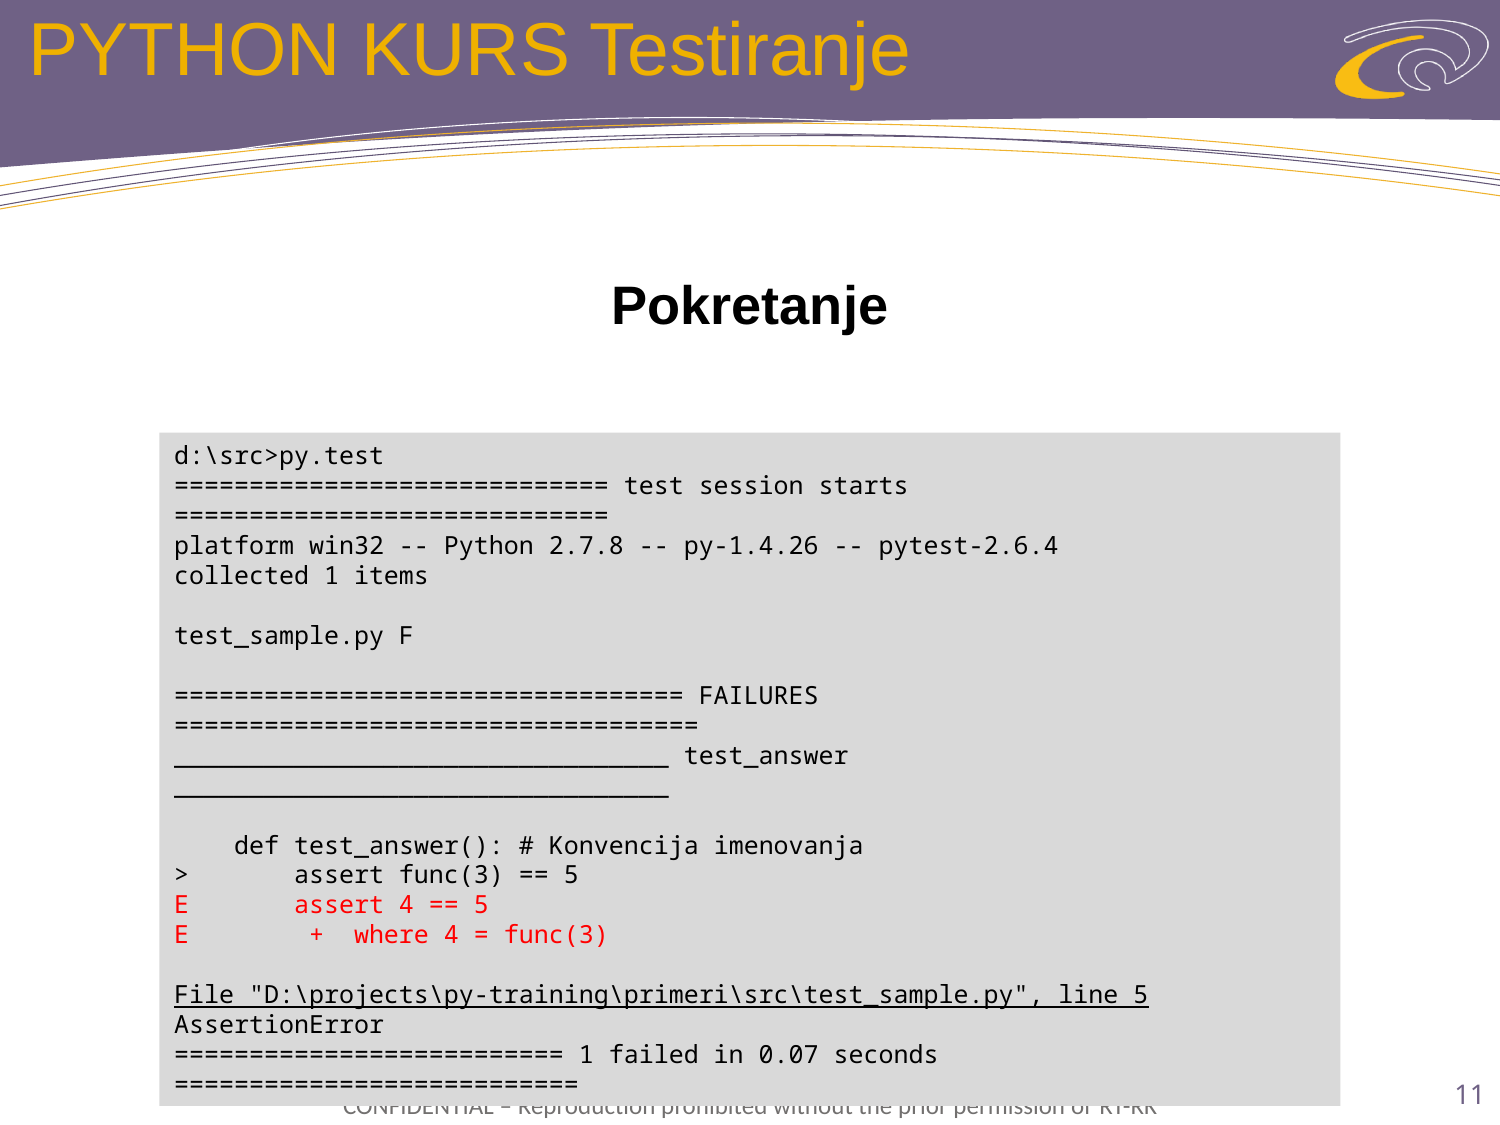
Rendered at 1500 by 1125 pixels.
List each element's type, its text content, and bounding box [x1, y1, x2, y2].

picture [1322, 0, 1500, 102]
list Pokretanje [74, 262, 1426, 410]
title PYTHON KURS Testiranje [13, 0, 1313, 119]
text_box d:\src>py.test ============================= test session starts ============================= platform win32 -- Python 2.7.8 -- py-1.4.26 -- pytest-2.6.4 collected 1 items test_sample.py F ================================== FAILURES =================================== _________________________________ test_answer _________________________________ def test_answer(): # Konvencija imenovanja > assert func(3) == 5 E assert 4 == 5 E + where 4 = func(3) File "D:\projects\py-training\primeri\src\test_sample.py", line 5 AssertionError ========================== 1 failed in 0.07 seconds =========================== [159, 432, 1341, 1106]
